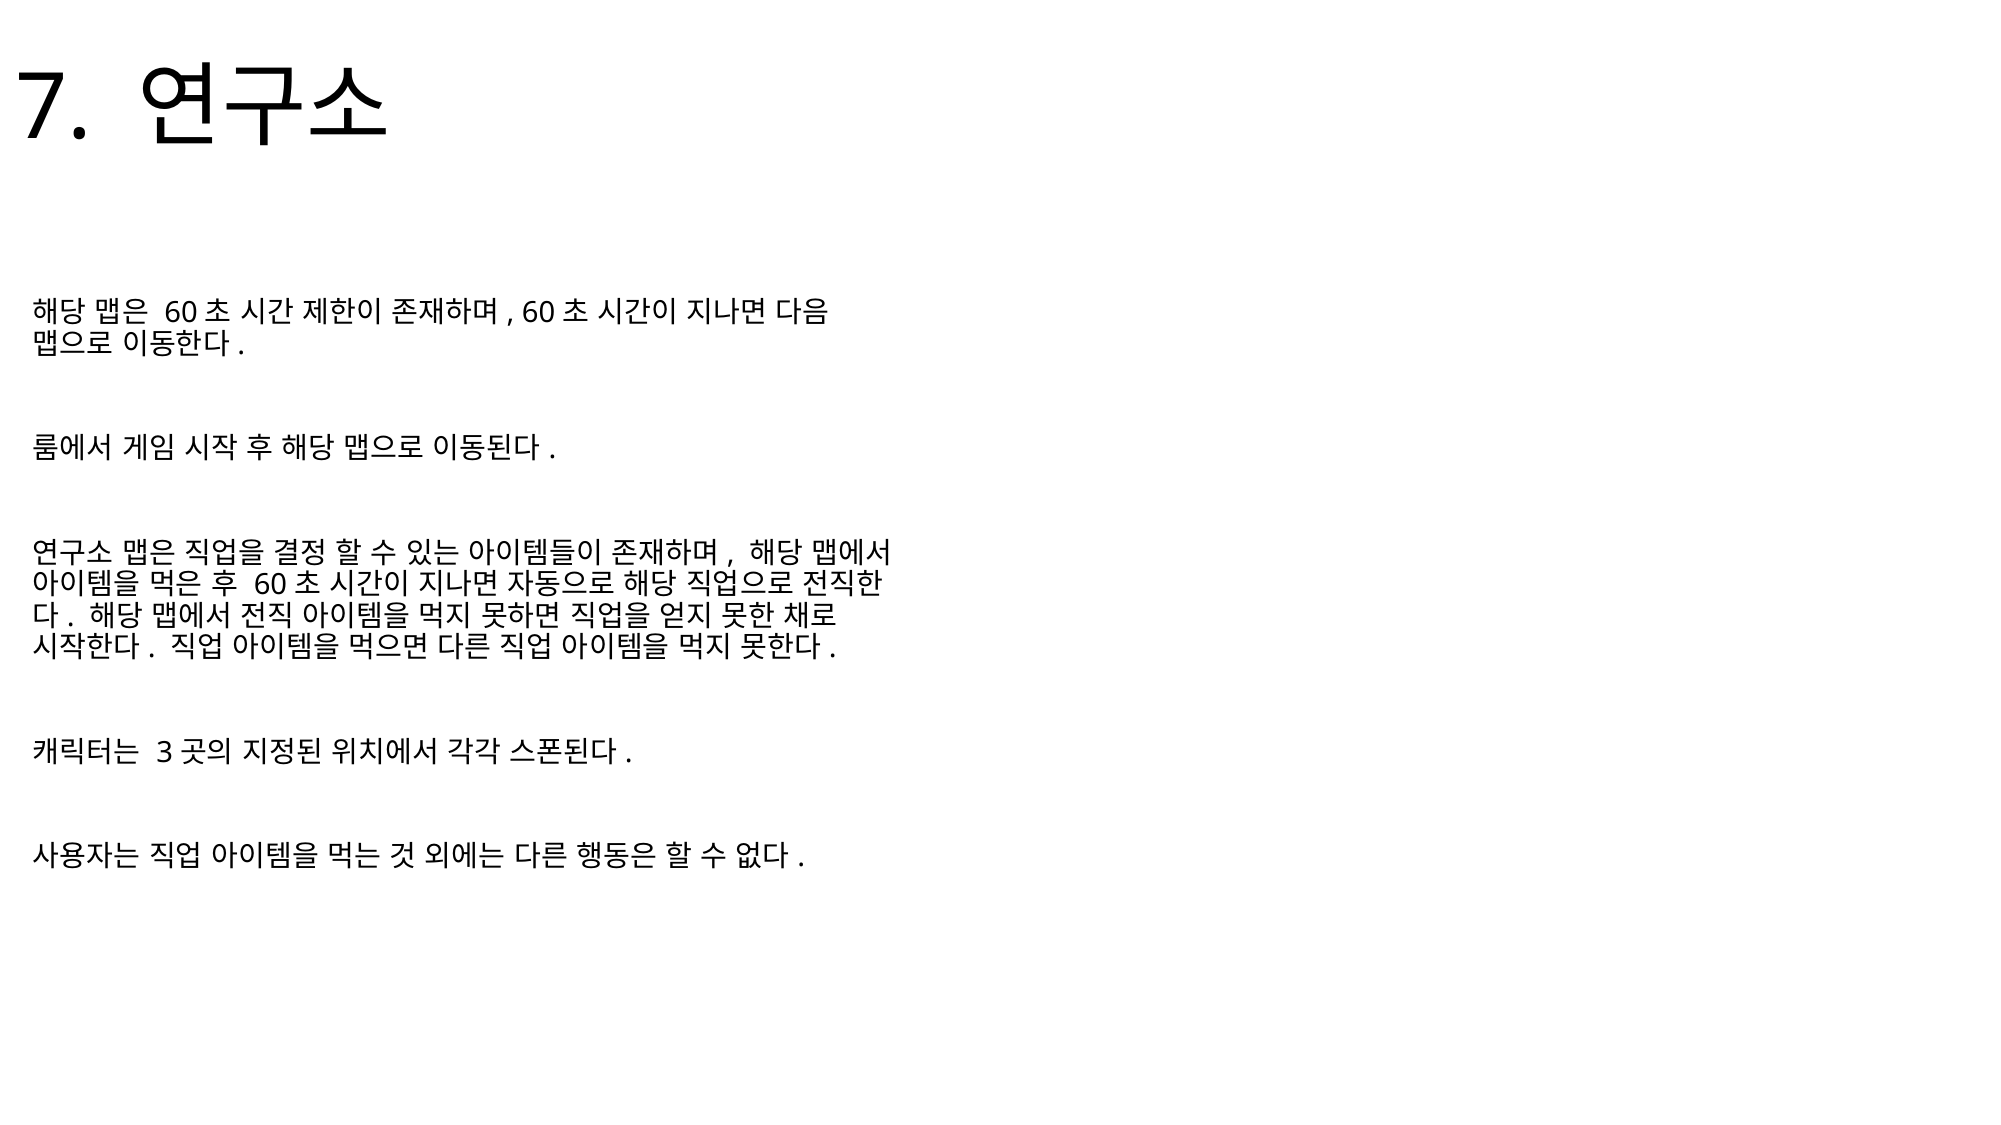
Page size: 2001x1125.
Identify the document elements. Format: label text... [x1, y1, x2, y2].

title 7. 연구소 [0, 0, 1725, 218]
list 해당 맵은 60초 시간 제한이 존재하며, 60초 시간이 지나면 다음 맵으로 이동한다. 룸에서 게임 시작 후 해당 맵으로 이동된다. 연구소 맵은 직업을 결정 할 수 있는 아이템들이 존재하며, 해당 맵에서 아이템을 먹은 후 60초 시간이 지나면 자동으로 해당 직업으로 전직한다. 해당 맵에서 전직 아이템을 먹지 못하면 직업을 얻지 못한 채로 시작한다. 직업 아이템을 먹으면 다른 직업 아이템을 먹지 못한다. 캐릭터는 3곳의 지정된 위치에서 각각 스폰된다. 사용자는 직업 아이템을 먹는 것 외에는 다른 행동은 할 수 없다. [18, 290, 931, 1085]
